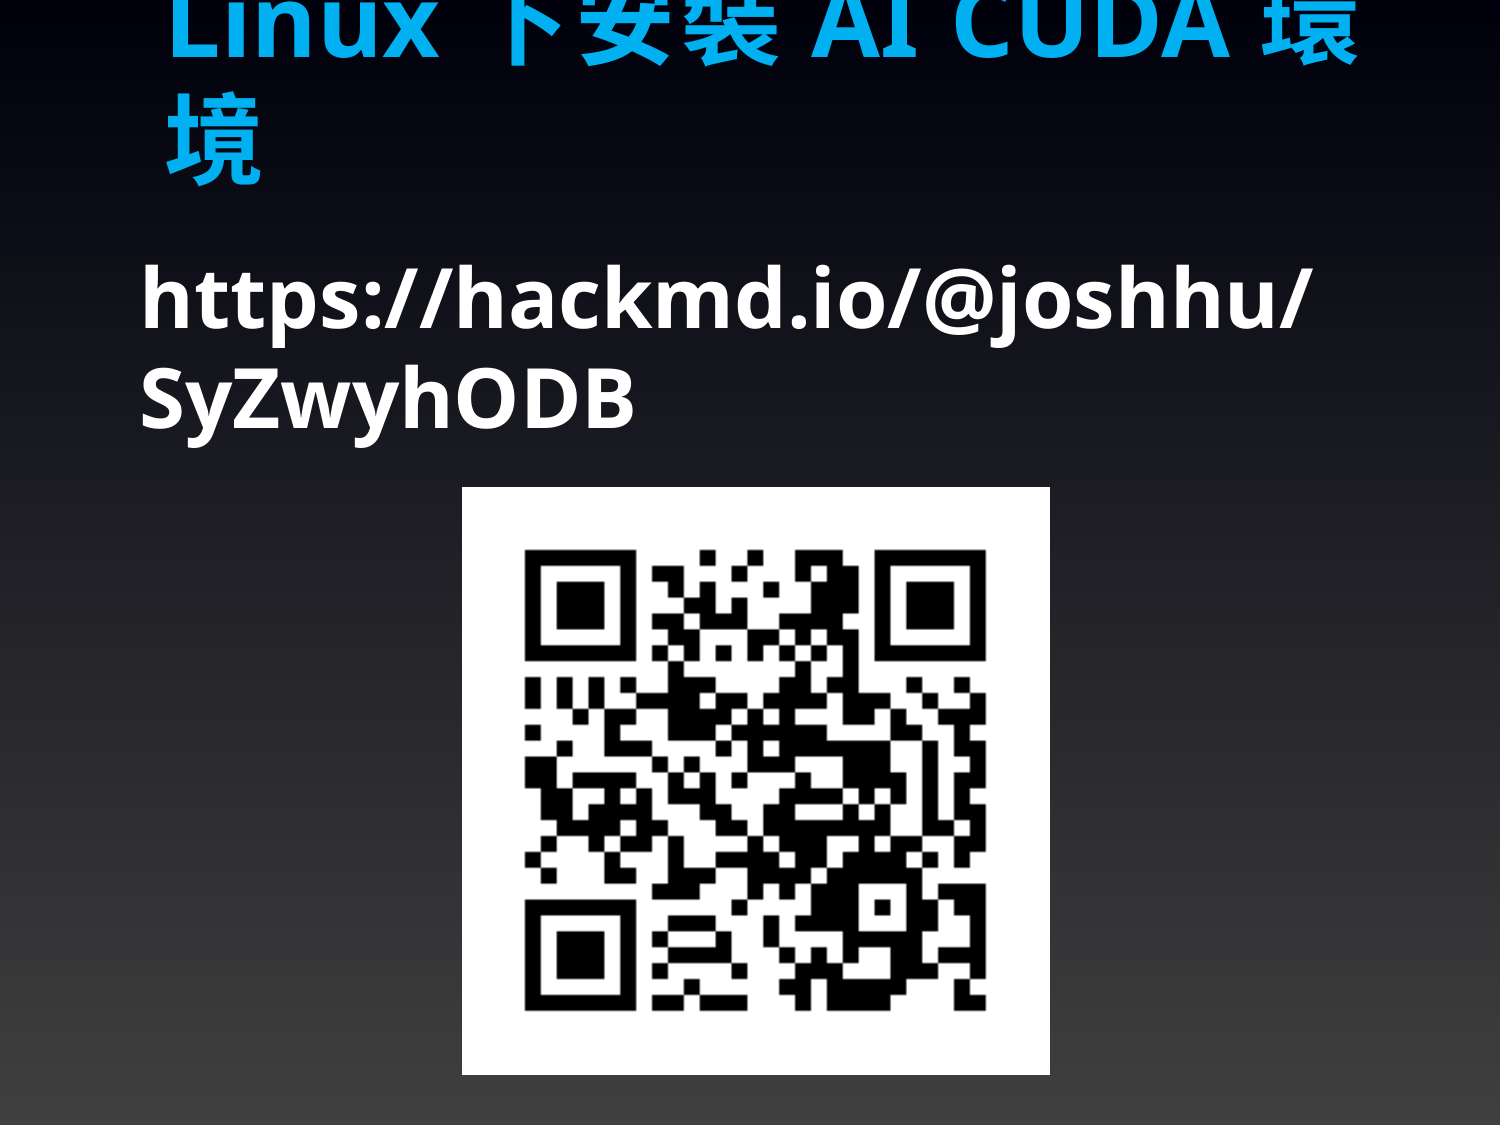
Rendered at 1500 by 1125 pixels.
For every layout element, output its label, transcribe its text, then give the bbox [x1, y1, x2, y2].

list Linux下安裝AI CUDA環境 [150, 50, 1375, 213]
picture [462, 487, 1051, 1076]
text_box https://hackmd.io/@joshhu/SyZwyhODB [125, 237, 1450, 453]
